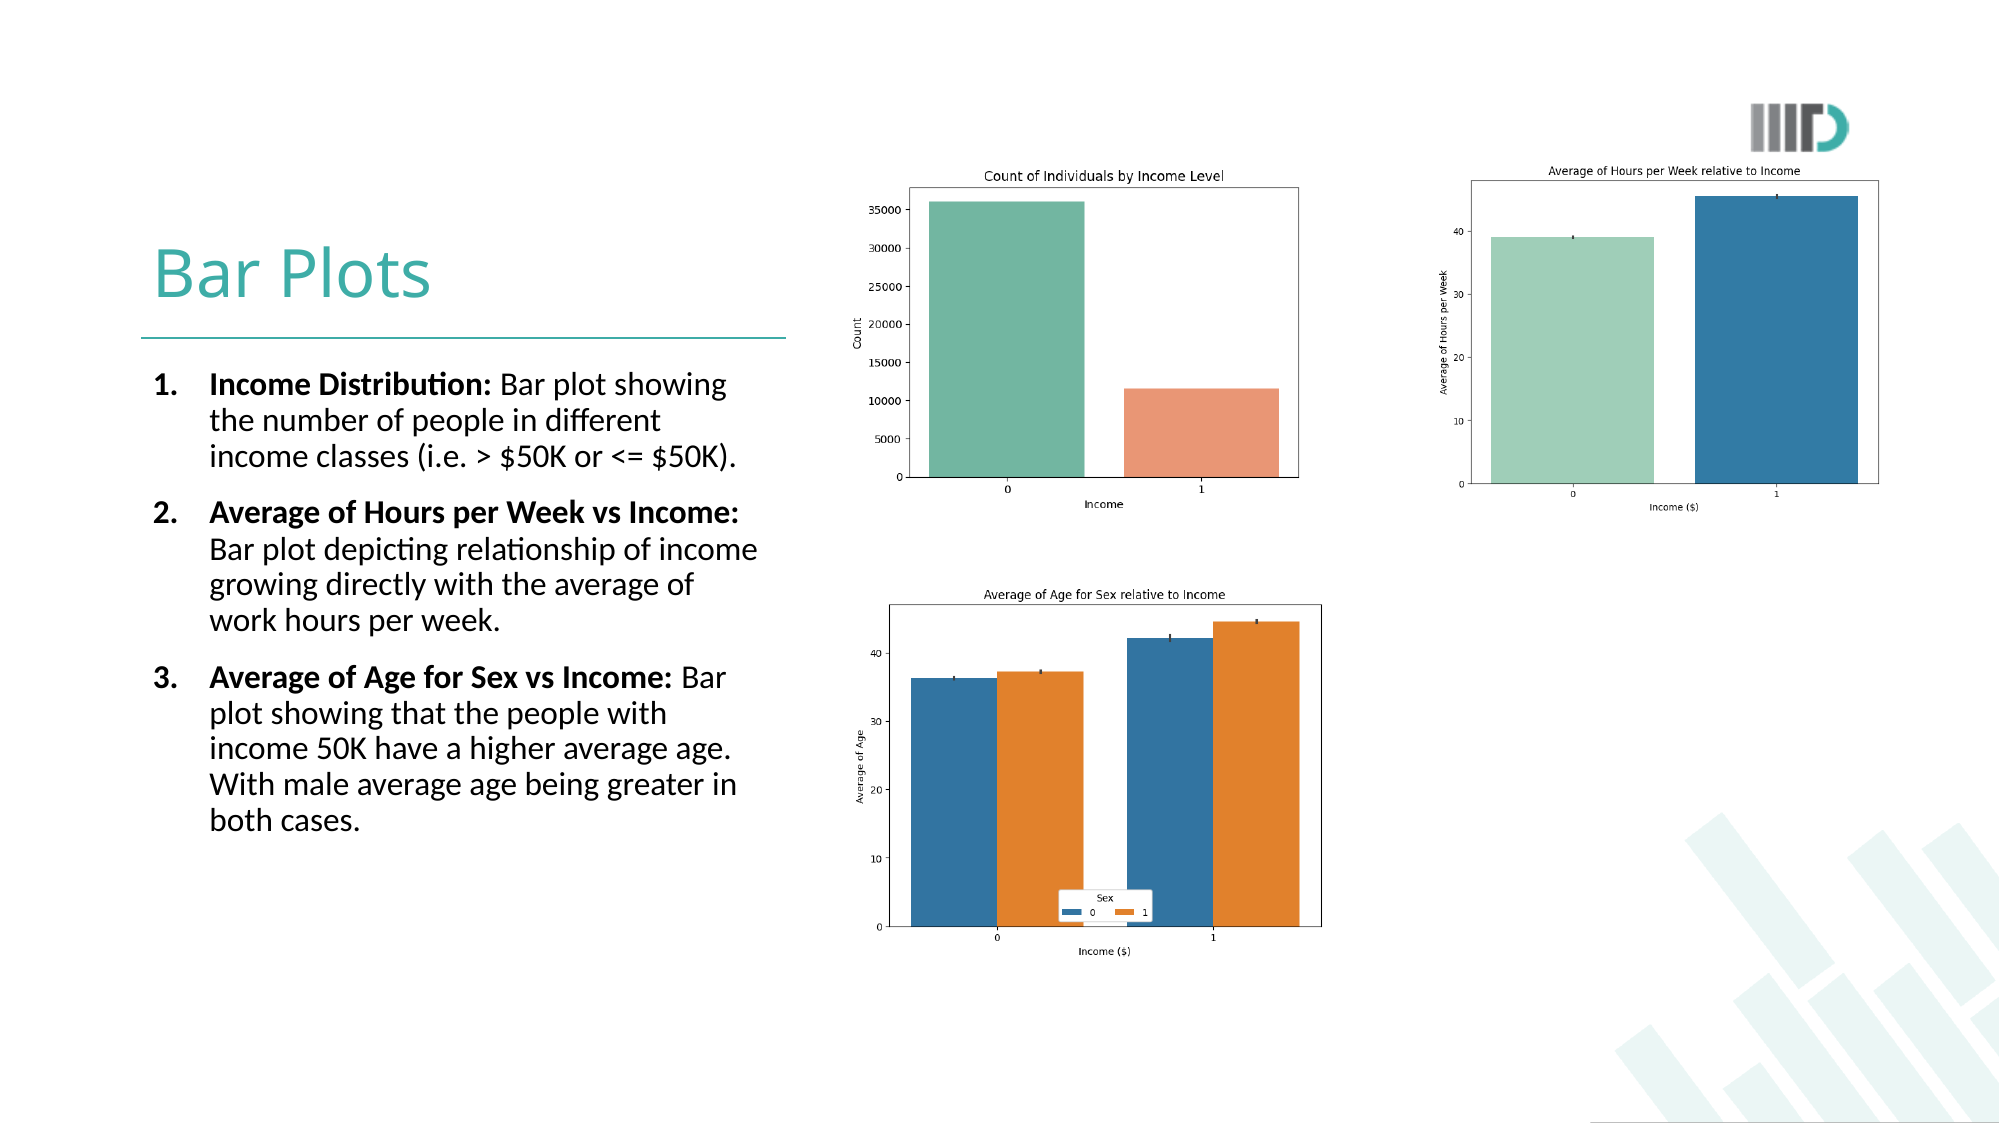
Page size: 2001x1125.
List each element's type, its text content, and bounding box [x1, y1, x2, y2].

picture [1432, 91, 1884, 519]
picture [849, 162, 1301, 519]
picture [1590, 785, 2000, 1125]
title Bar Plots [138, 75, 783, 320]
picture [849, 581, 1328, 963]
list Income Distribution: Bar plot showing the number of people in different income classes (i.e. > $50K or <= $50K). Average of Hours per Week vs Income: Bar plot depicting relationship of income growing directly with the average of work hours per week. Average of Age for Sex vs Income: Bar plot showing that the people with income 50K have a higher average age. With male average age being greater in both cases. [138, 359, 783, 963]
